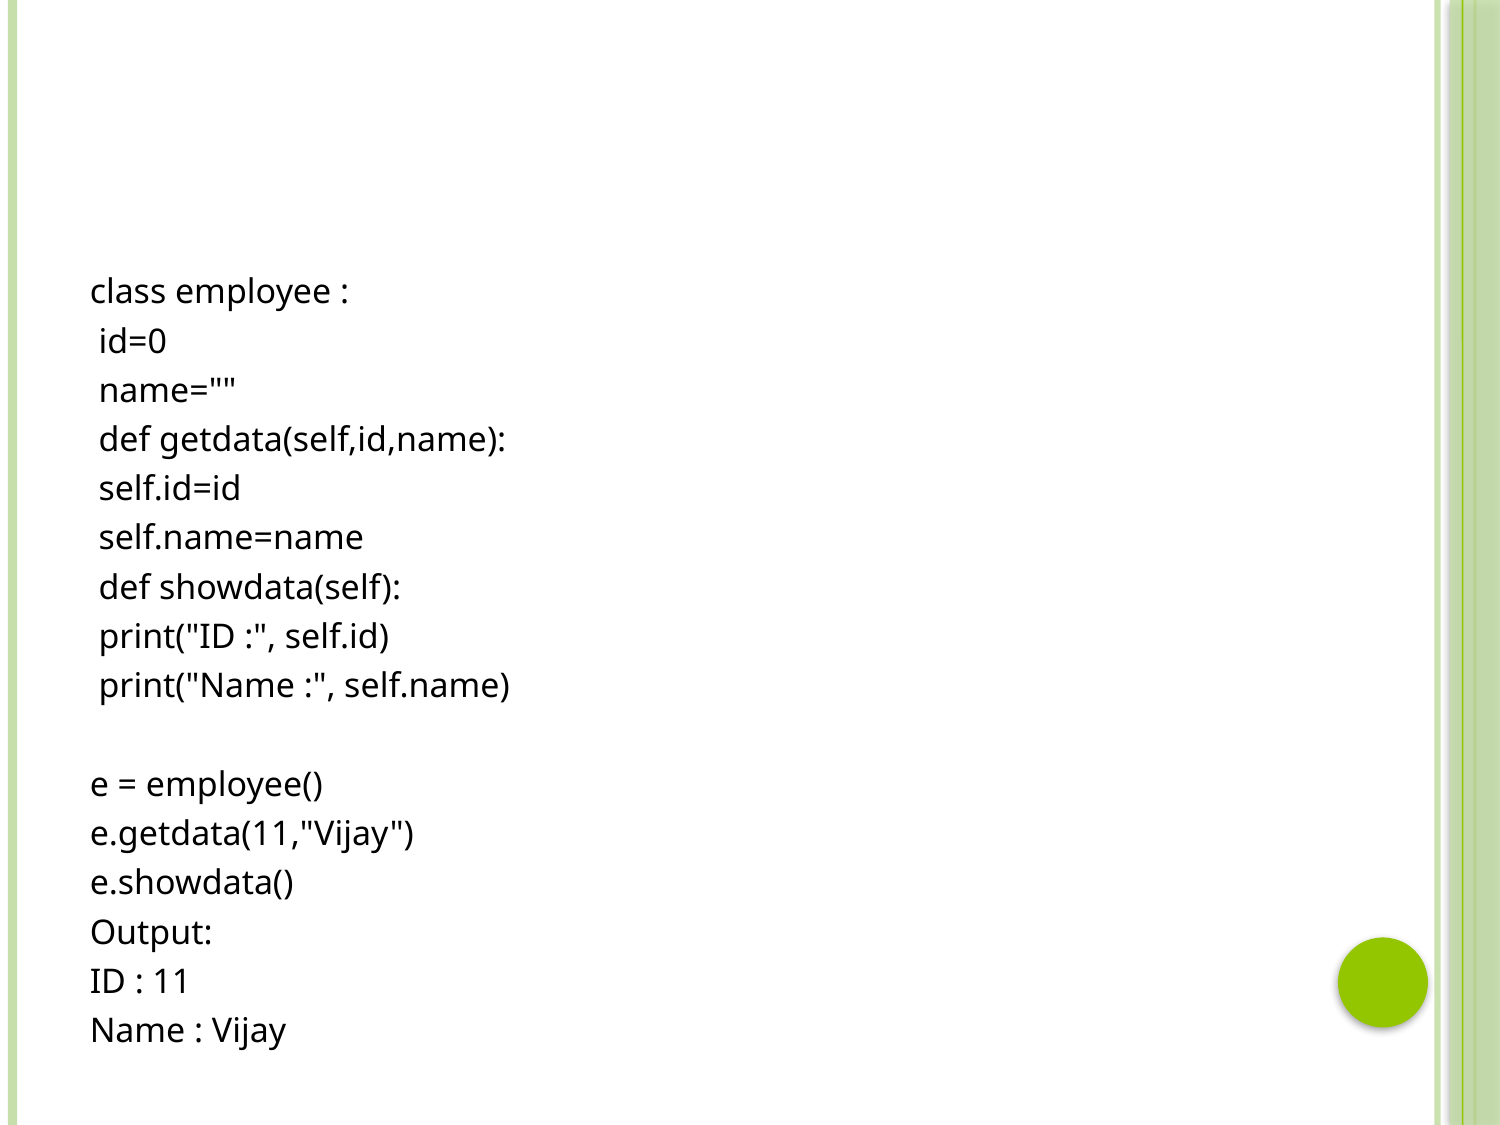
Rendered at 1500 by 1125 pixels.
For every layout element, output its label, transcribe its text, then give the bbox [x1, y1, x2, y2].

list class employee : id=0 name="" def getdata(self,id,name): self.id=id self.name=name def showdata(self): print("ID :", self.id) print("Name :", self.name) e = employee() e.getdata(11,"Vijay") e.showdata() Output: ID : 11 Name : Vijay [75, 262, 1300, 1062]
